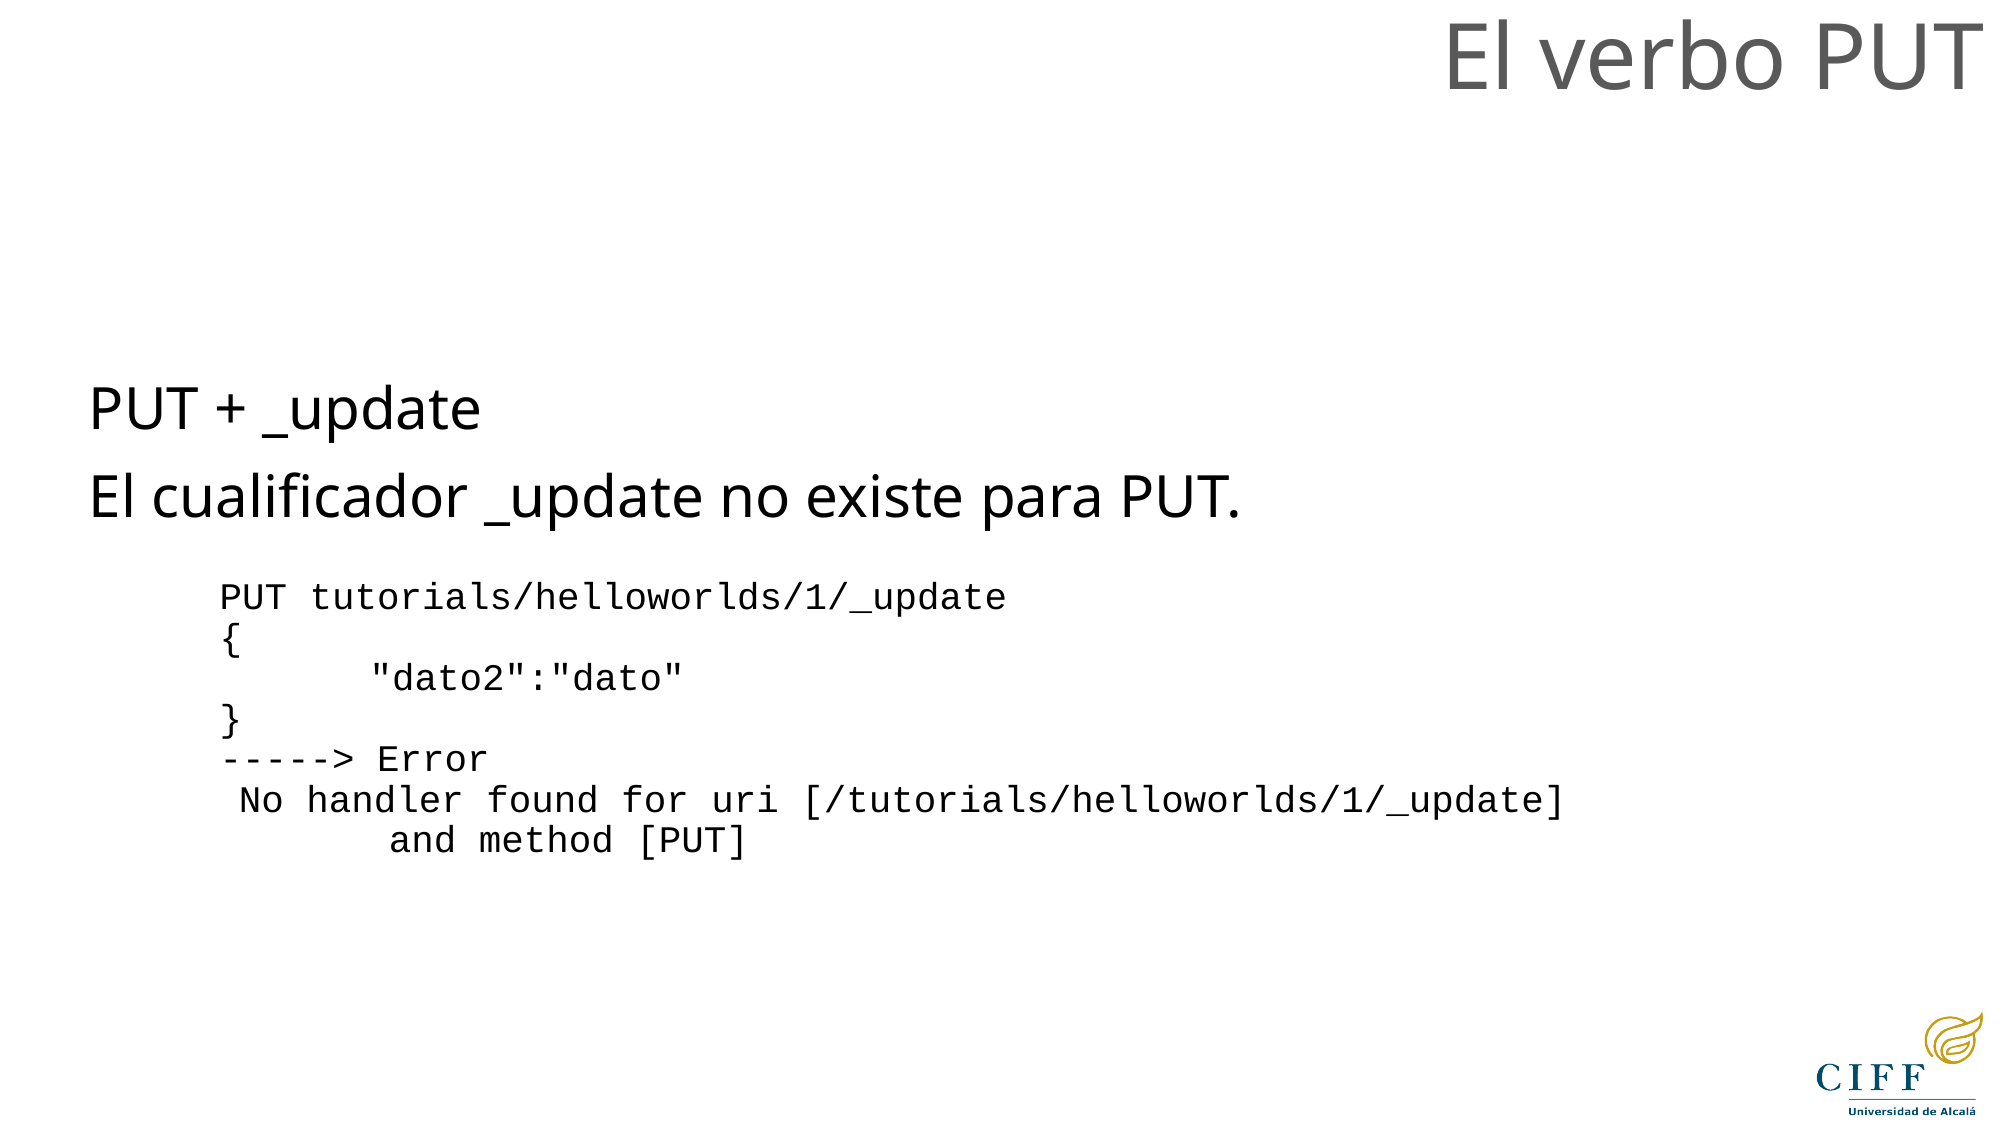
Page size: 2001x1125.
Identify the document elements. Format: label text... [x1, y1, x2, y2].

picture [1789, 990, 2001, 1125]
list PUT + _update El cualificador _update no existe para PUT. PUT tutorials/helloworlds/1/_update { "dato2":"dato" } -----> Error No handler found for uri [/tutorials/helloworlds/1/_update] and method [PUT] [73, 172, 1927, 1068]
list El verbo PUT [0, 0, 2000, 119]
